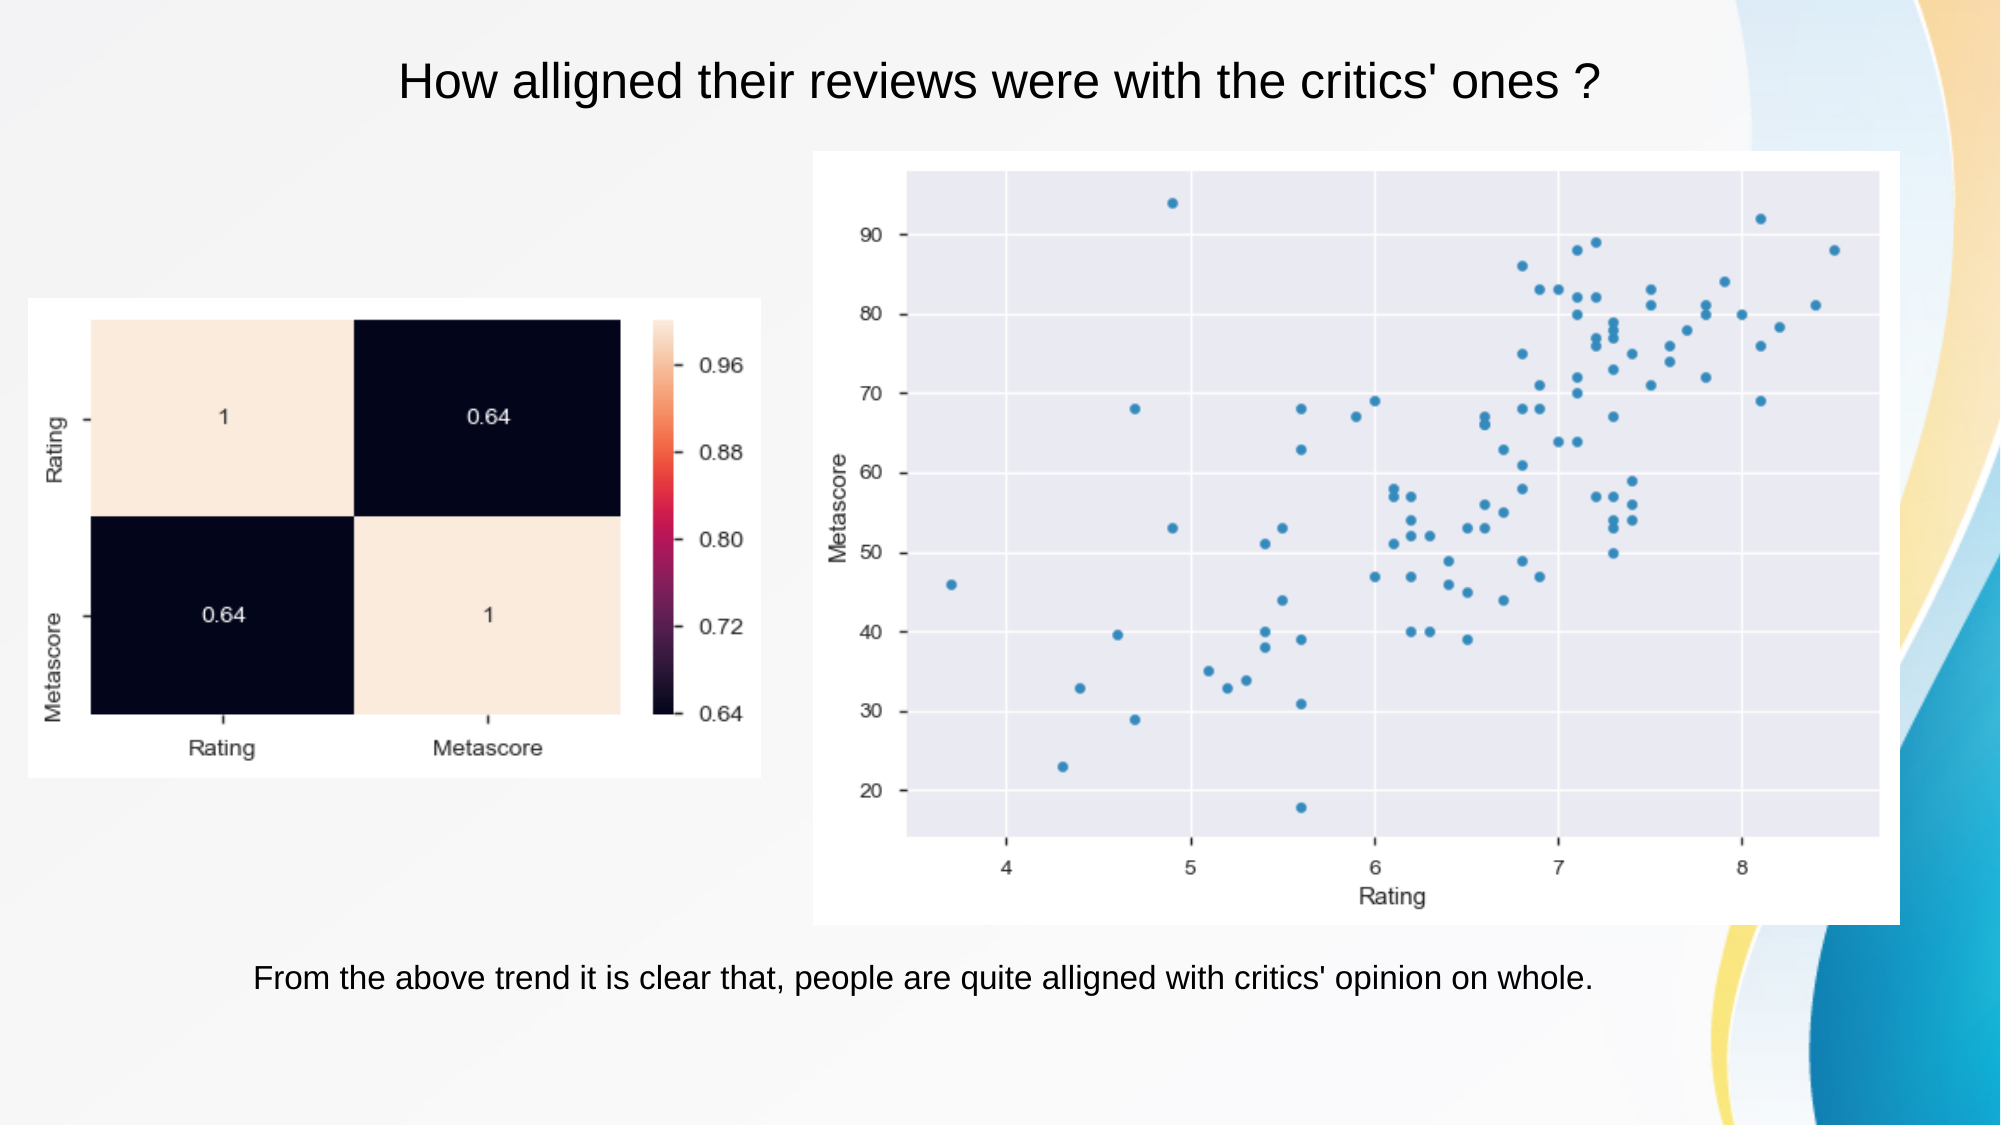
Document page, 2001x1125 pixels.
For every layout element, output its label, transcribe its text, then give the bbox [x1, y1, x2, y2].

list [28, 298, 761, 778]
title How alligned their reviews were with the critics' ones ? [99, 30, 1901, 127]
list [813, 151, 1900, 925]
text_box From the above trend it is clear that, people are quite alligned with critics' opinion on whole. [176, 949, 1674, 1004]
picture [0, 0, 2001, 1125]
